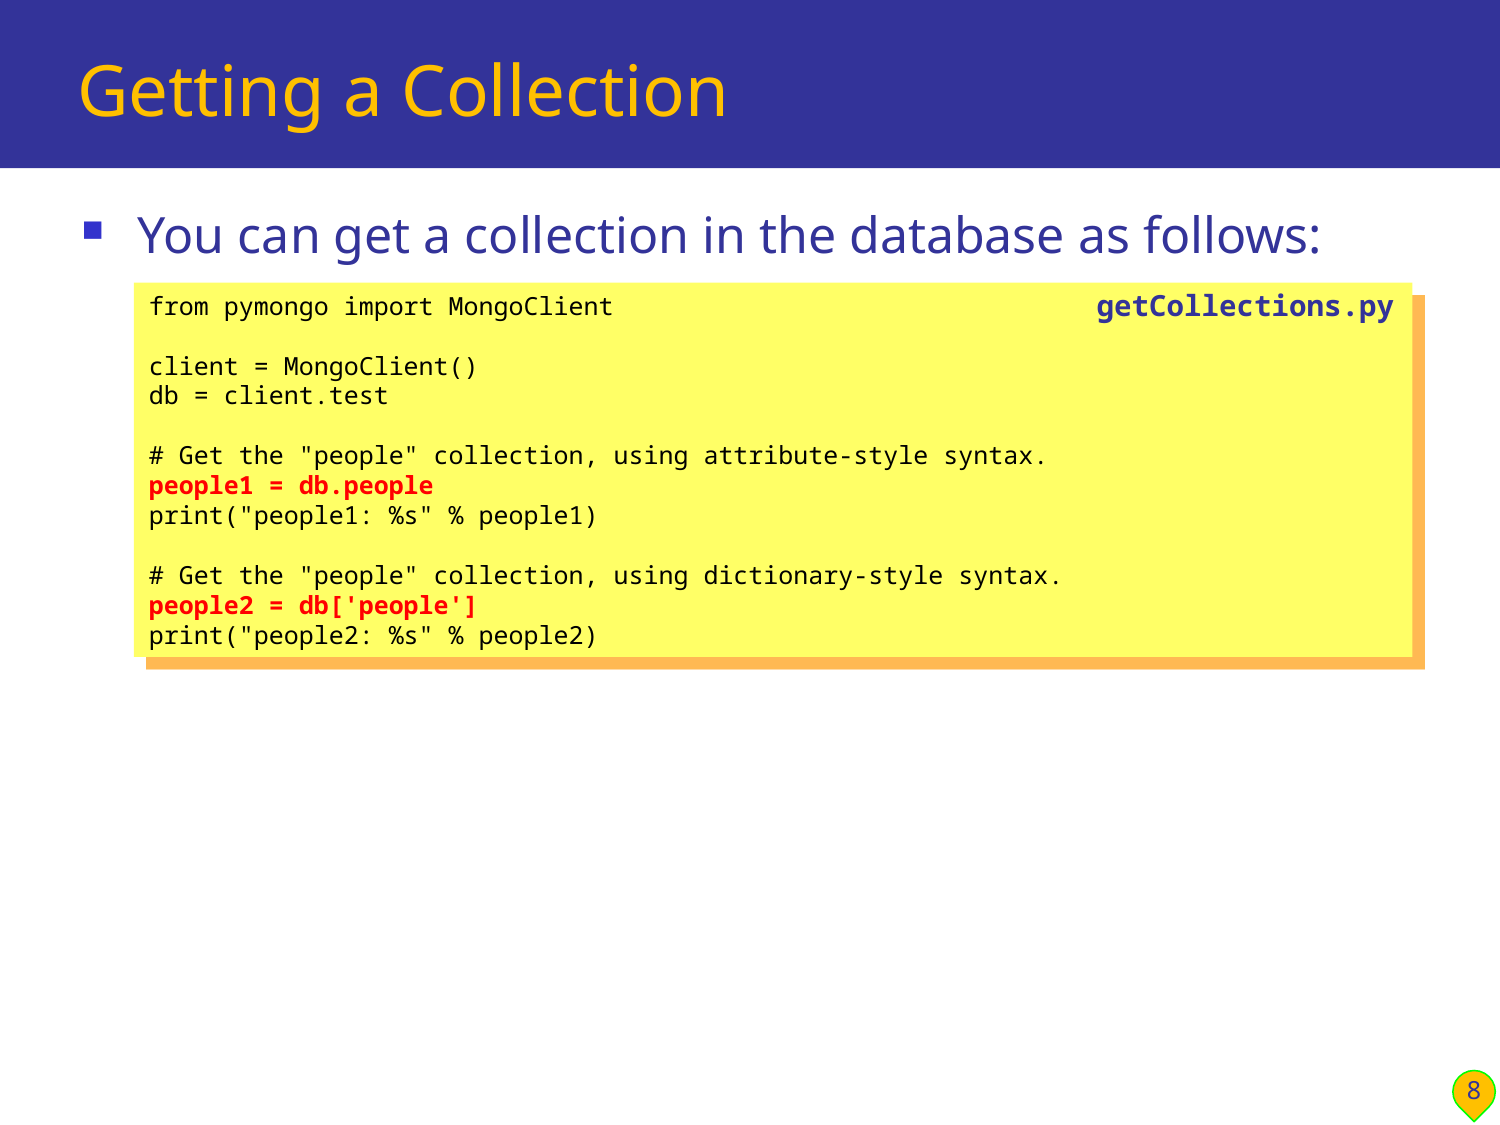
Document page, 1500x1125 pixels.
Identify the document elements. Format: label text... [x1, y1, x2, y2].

footer 8 [1431, 1040, 1500, 1117]
text_box getCollections.py [1081, 280, 1409, 331]
text_box from pymongo import MongoClient client = MongoClient() db = client.test # Get the "people" collection, using attribute-style syntax. people1 = db.people print("people1: %s" % people1) # Get the "people" collection, using dictionary-style syntax. people2 = db['people'] print("people2: %s" % people2) [133, 282, 1413, 657]
list You can get a collection in the database as follows: [66, 196, 1460, 1007]
title Getting a Collection [61, 24, 1465, 139]
